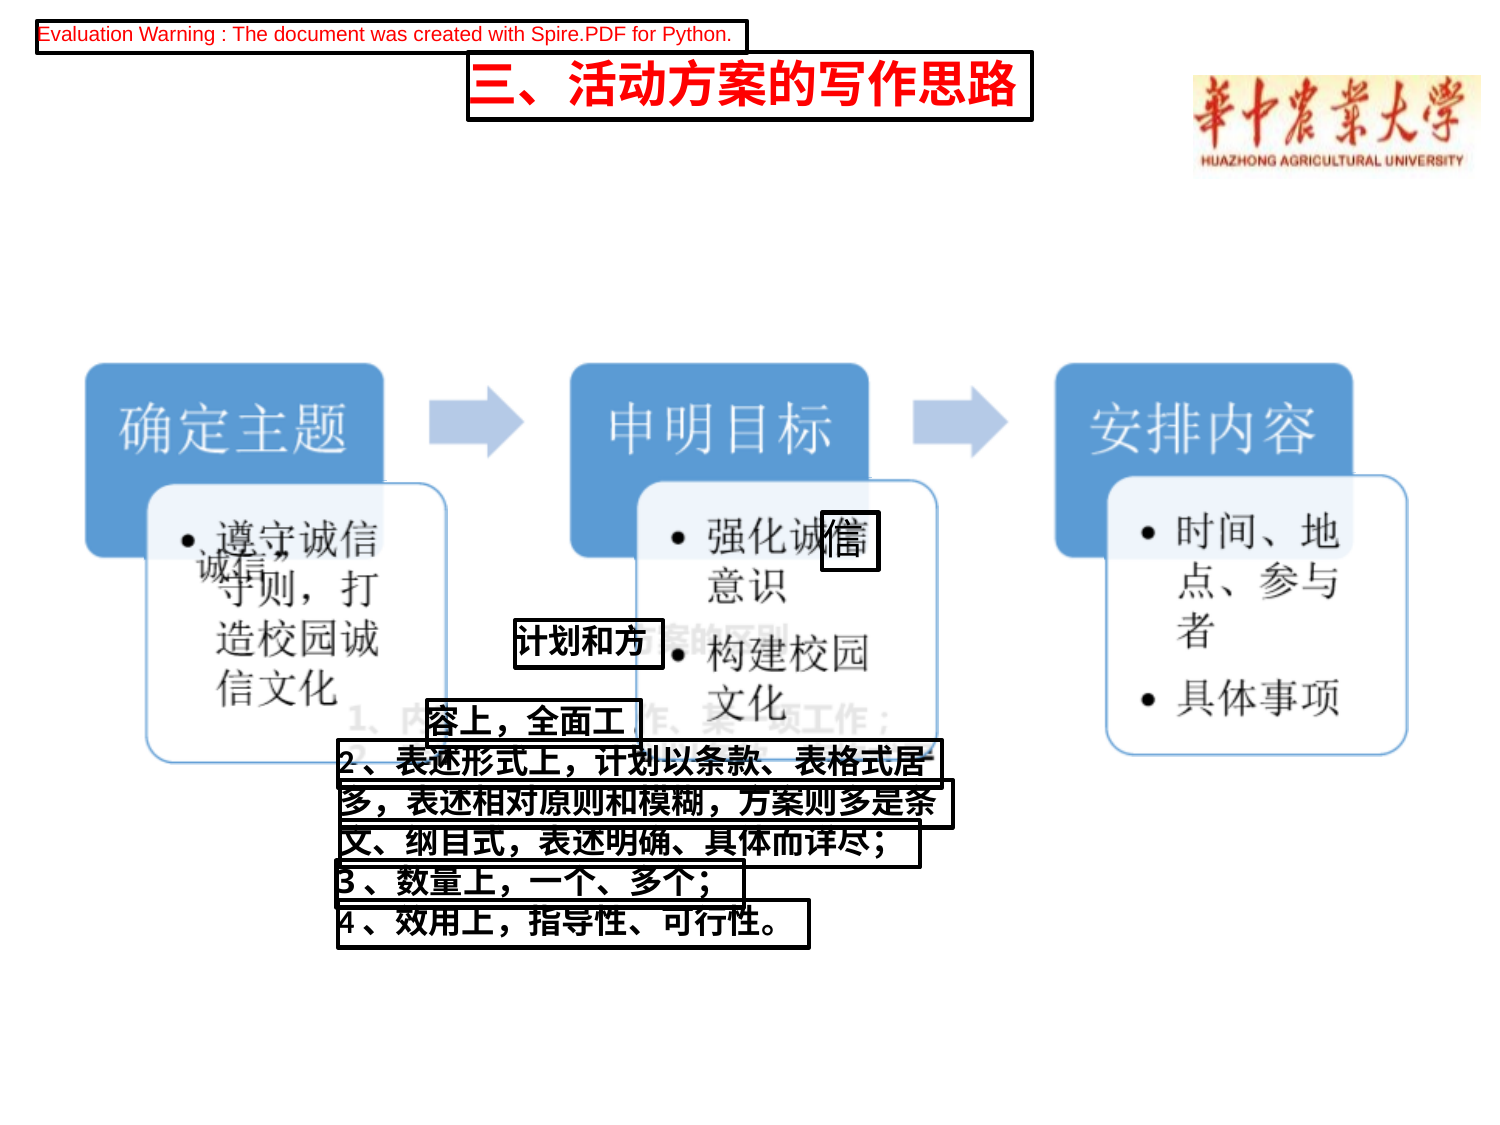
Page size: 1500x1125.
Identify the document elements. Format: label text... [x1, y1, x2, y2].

text_box 文、纲目式，表述明确、具体而详尽； [338, 818, 922, 869]
picture [1050, 358, 1411, 759]
text_box 3、数量上，一个、多个； [334, 858, 746, 910]
picture [80, 358, 450, 767]
text_box 2、表述形式上，计划以条款、表格式居 [336, 738, 944, 790]
text_box Evaluation Warning : The document was created with Spire.PDF for Python. [35, 19, 749, 55]
text_box 三、活动方案的写作思路 [466, 50, 1034, 122]
picture [426, 382, 527, 461]
picture [565, 358, 940, 764]
picture [1192, 74, 1482, 181]
text_box 容上，全面工 [455, 698, 627, 738]
picture [911, 382, 1012, 461]
text_box 计划和方 [513, 618, 627, 670]
text_box 4、效用上，指导性、可行性。 [336, 898, 811, 950]
text_box 多，表述相对原则和模糊，方案则多是条 [338, 778, 955, 830]
